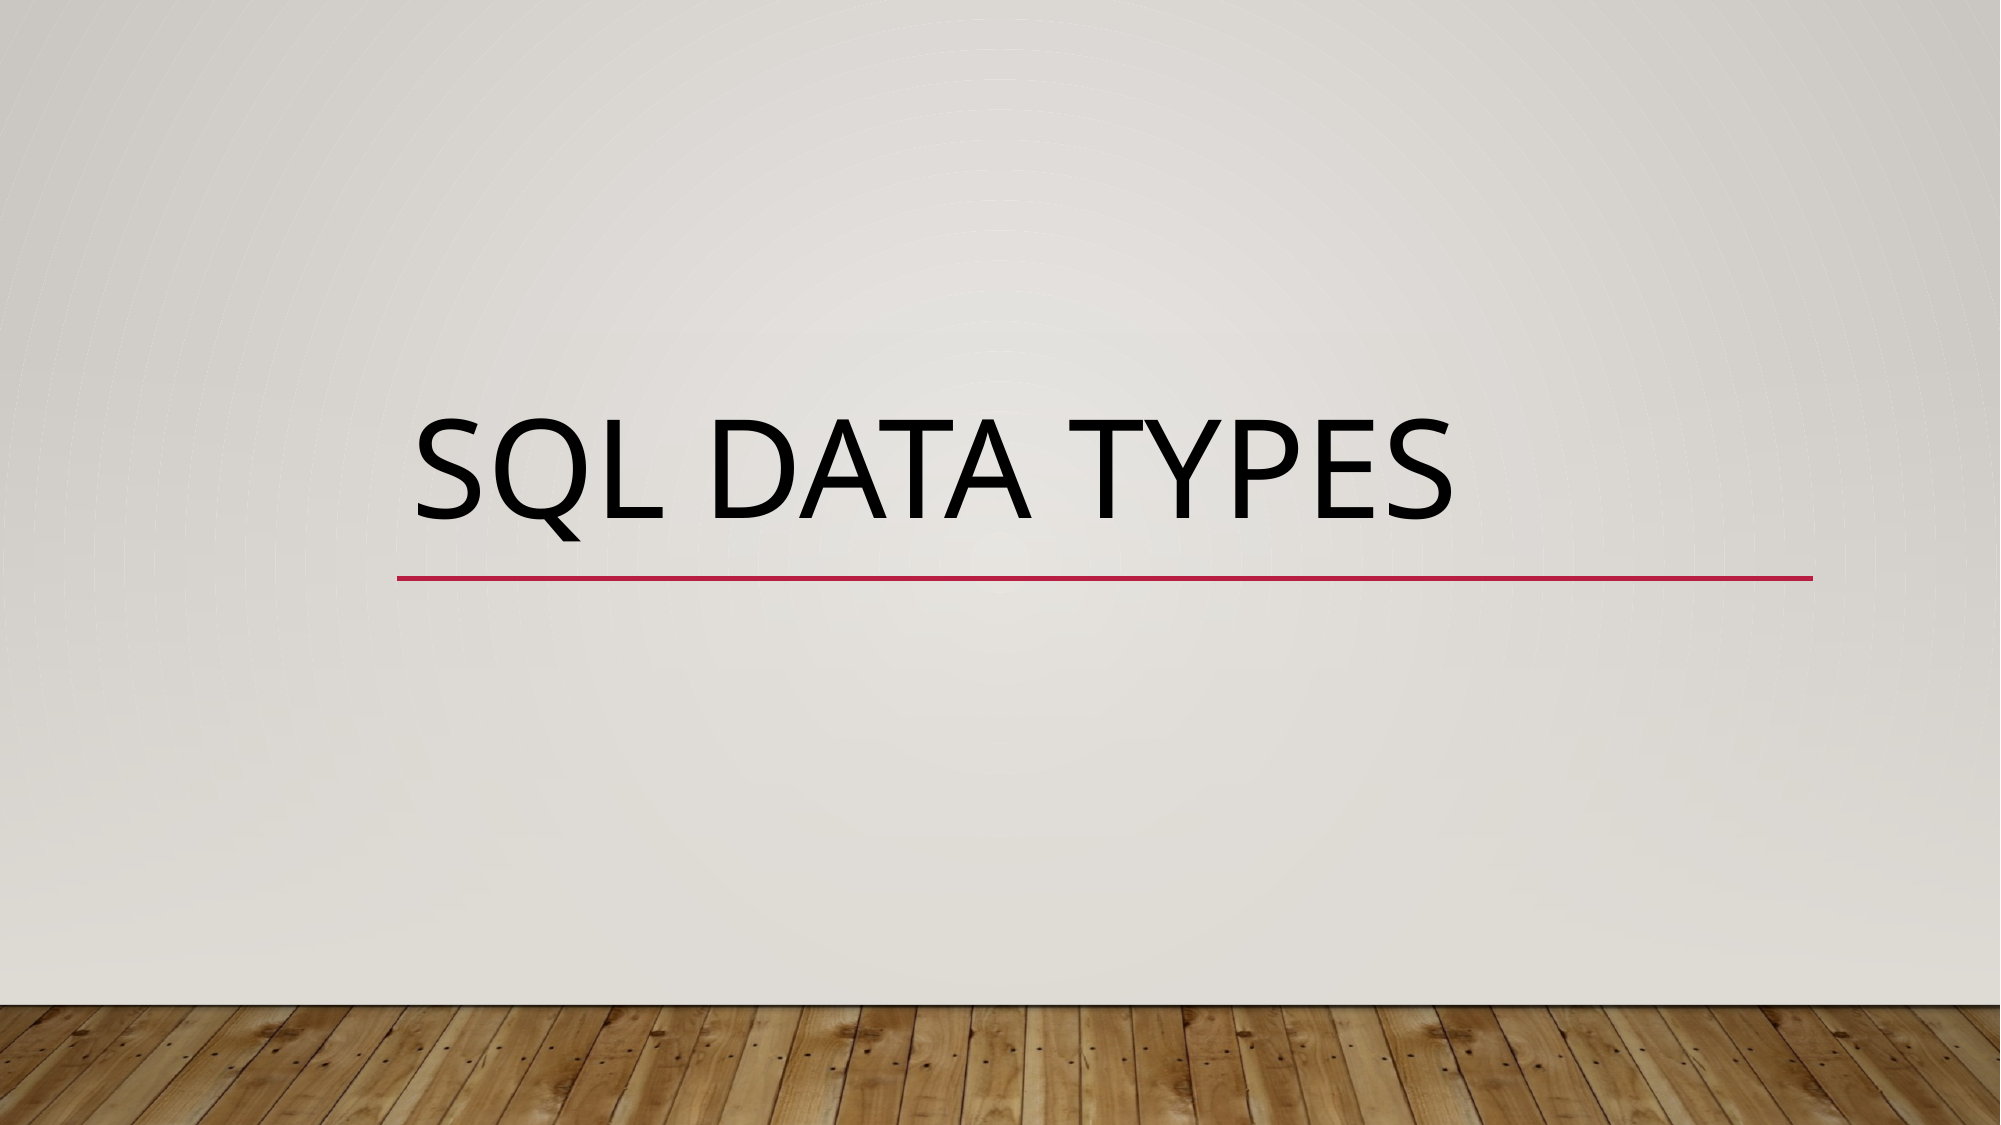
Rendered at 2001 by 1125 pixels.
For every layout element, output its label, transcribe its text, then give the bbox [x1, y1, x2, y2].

title SQL DATA TYPES [396, 131, 1814, 549]
picture [0, 1005, 2000, 1125]
